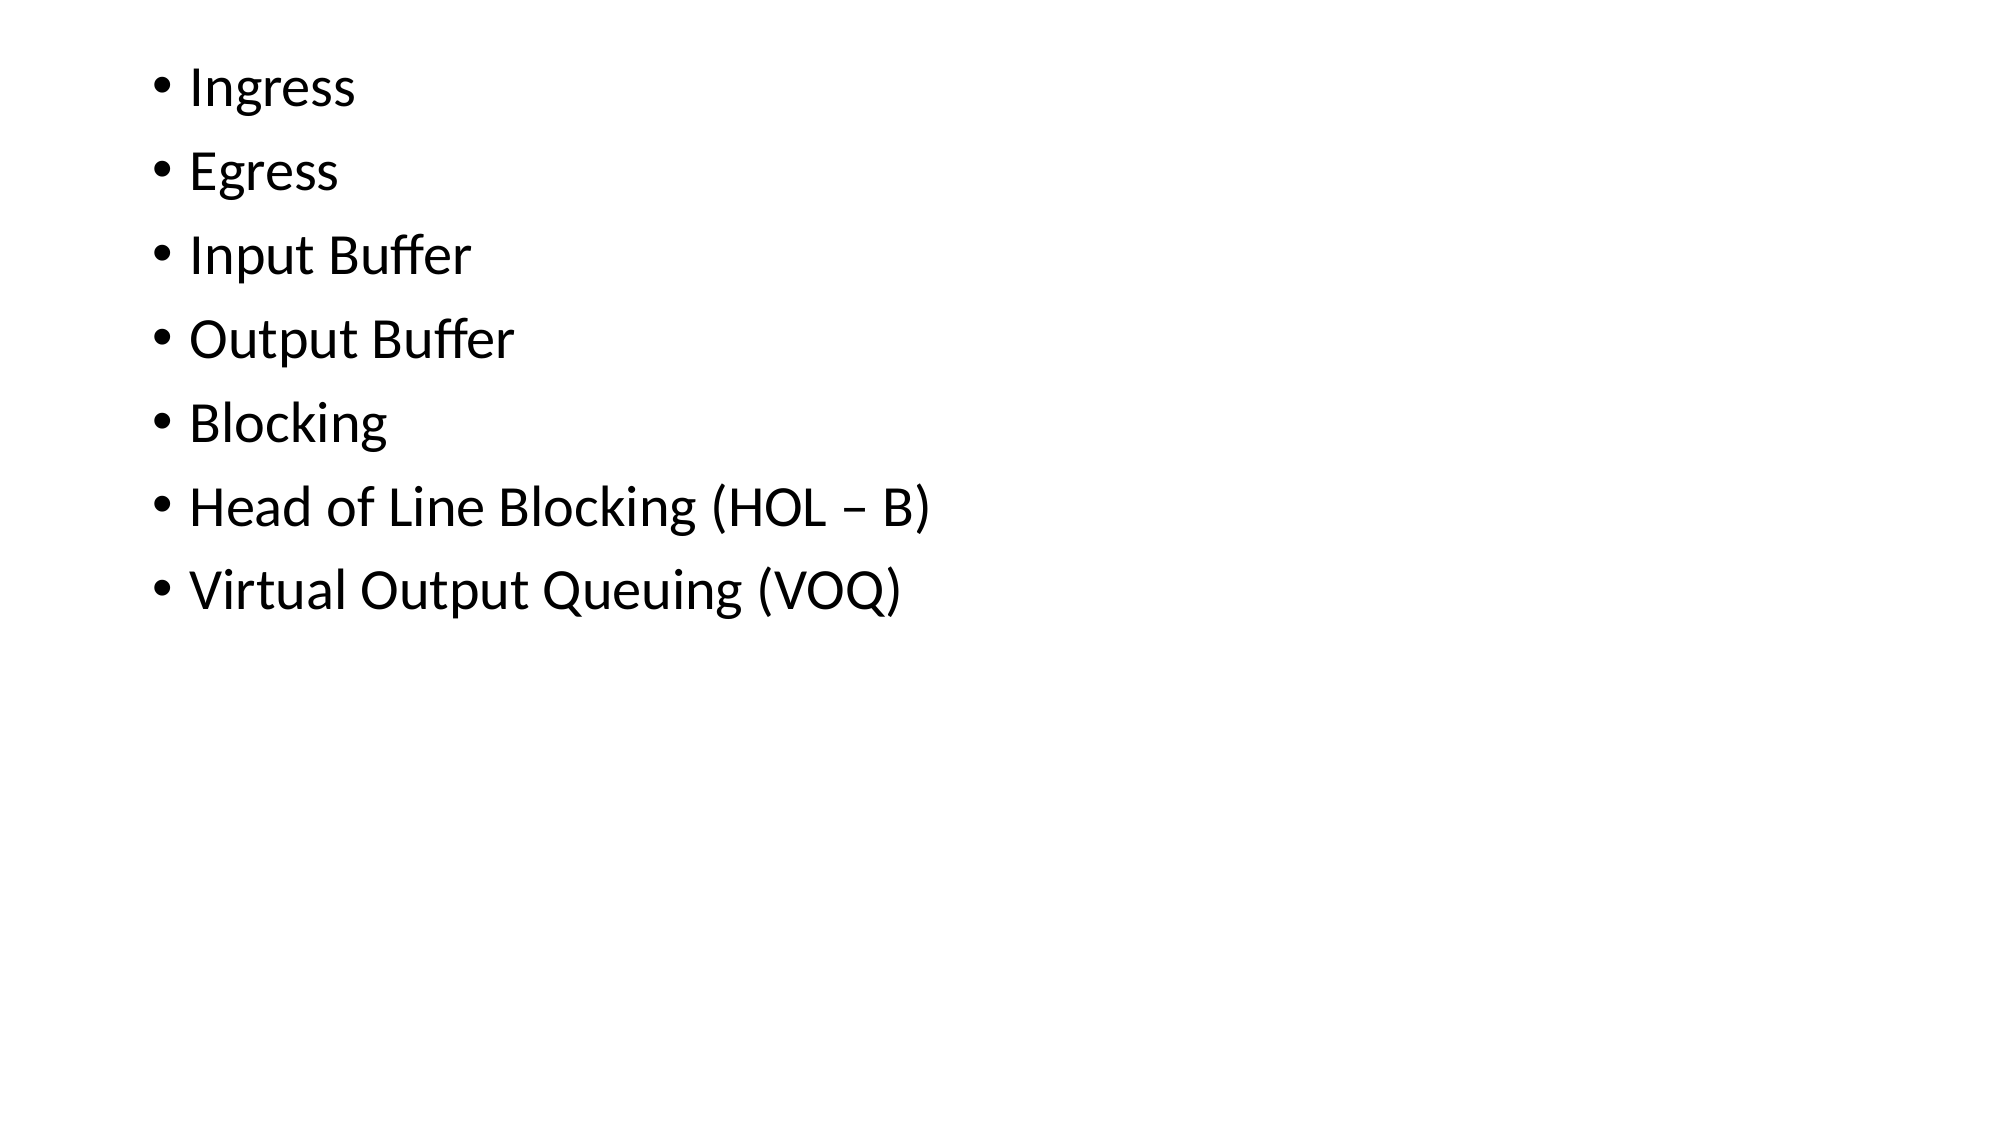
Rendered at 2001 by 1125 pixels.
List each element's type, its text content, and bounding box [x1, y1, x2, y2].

list Ingress Egress Input Buffer Output Buffer Blocking Head of Line Blocking (HOL – B) Virtual Output Queuing (VOQ) [137, 49, 1863, 1014]
